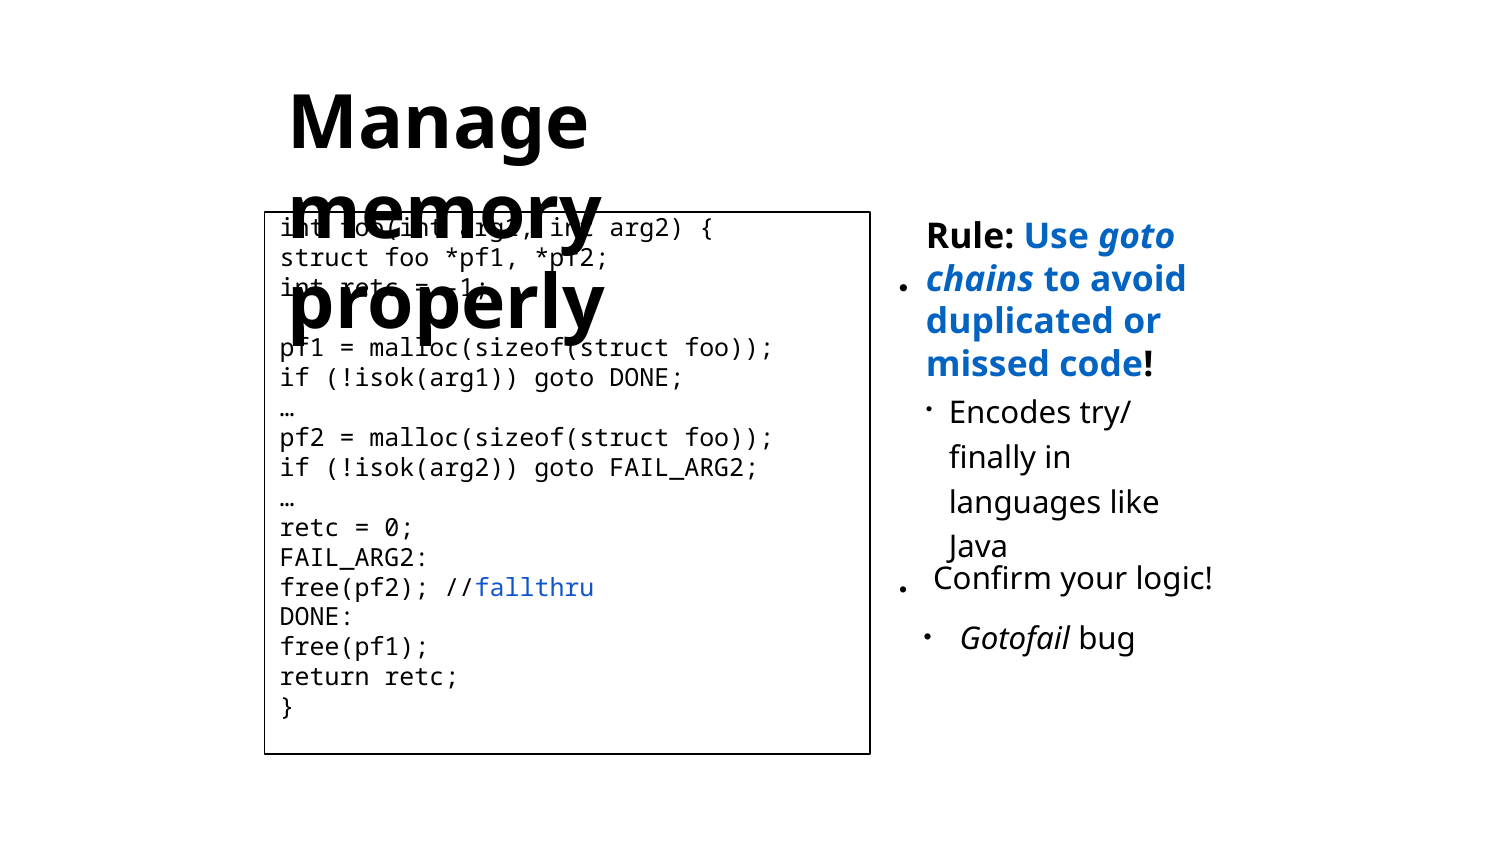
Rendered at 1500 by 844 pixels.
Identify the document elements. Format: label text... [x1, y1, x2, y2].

text_box • [923, 395, 941, 424]
text_box int foo(int arg1, int arg2) { struct foo *pf1, *pf2; int retc = -1; pf1 = malloc(sizeof(struct foo)); if (!isok(arg1)) goto DONE; … pf2 = malloc(sizeof(struct foo)); if (!isok(arg2)) goto FAIL_ARG2; … retc = 0; FAIL_ARG2: free(pf2); //fallthru DONE: free(pf1); return retc; } [264, 211, 870, 754]
text_box Rule: Use goto chains to avoid duplicated or missed code! Encodes try/ finally in languages like Java [923, 211, 1208, 466]
text_box Confirm your logic! [931, 534, 1237, 588]
text_box • [897, 270, 916, 294]
text_box • [897, 572, 918, 595]
text_box Gotofail bug [957, 616, 1159, 645]
text_box • [921, 619, 943, 642]
text_box Manage memory properly [272, 58, 935, 132]
